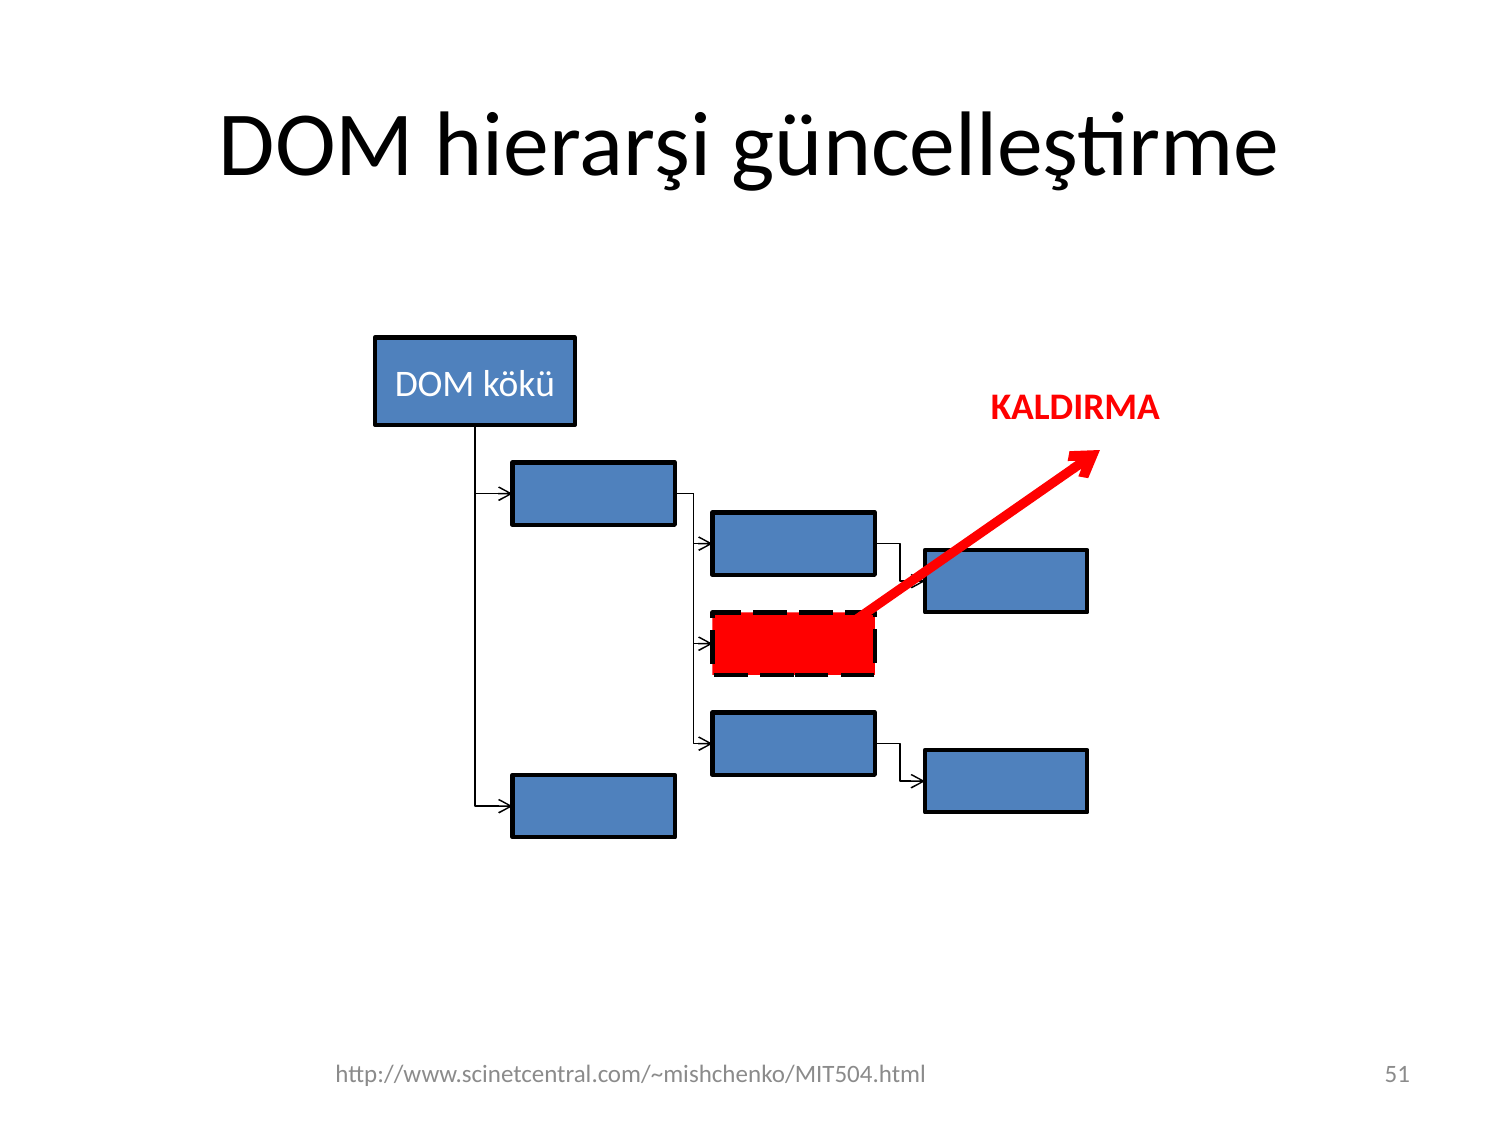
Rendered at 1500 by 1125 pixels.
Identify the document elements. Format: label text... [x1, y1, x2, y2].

footer http://www.scinetcentral.com/~mishchenko/MIT504.html [275, 1042, 988, 1103]
title DOM hierarşi güncelleştirme [75, 45, 1425, 233]
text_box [812, 449, 1101, 651]
slide_number 51 [1074, 1042, 1425, 1103]
text_box KALDIRMA [1091, 374, 1175, 435]
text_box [374, 337, 1088, 838]
